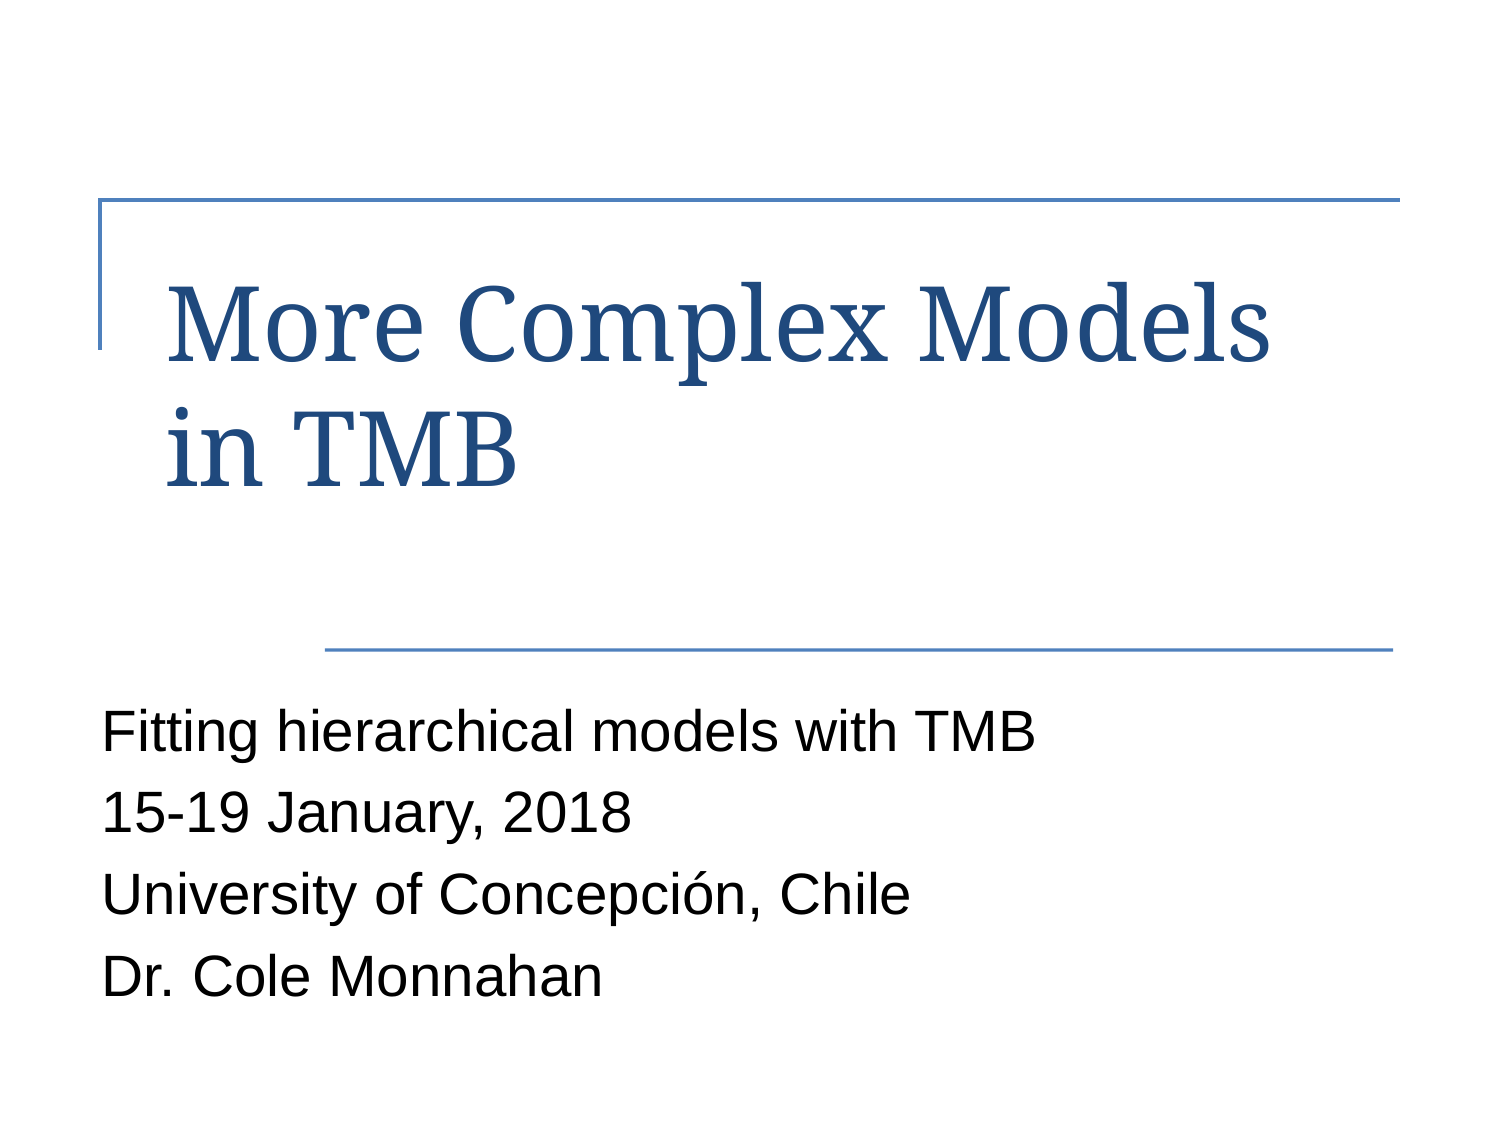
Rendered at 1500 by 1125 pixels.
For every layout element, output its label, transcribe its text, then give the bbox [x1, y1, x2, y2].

text_box Fitting hierarchical models with TMB 15-19 January, 2018 University of Concepción, Chile Dr. Cole Monnahan [86, 685, 1162, 973]
title More Complex Models in TMB [150, 249, 1401, 538]
